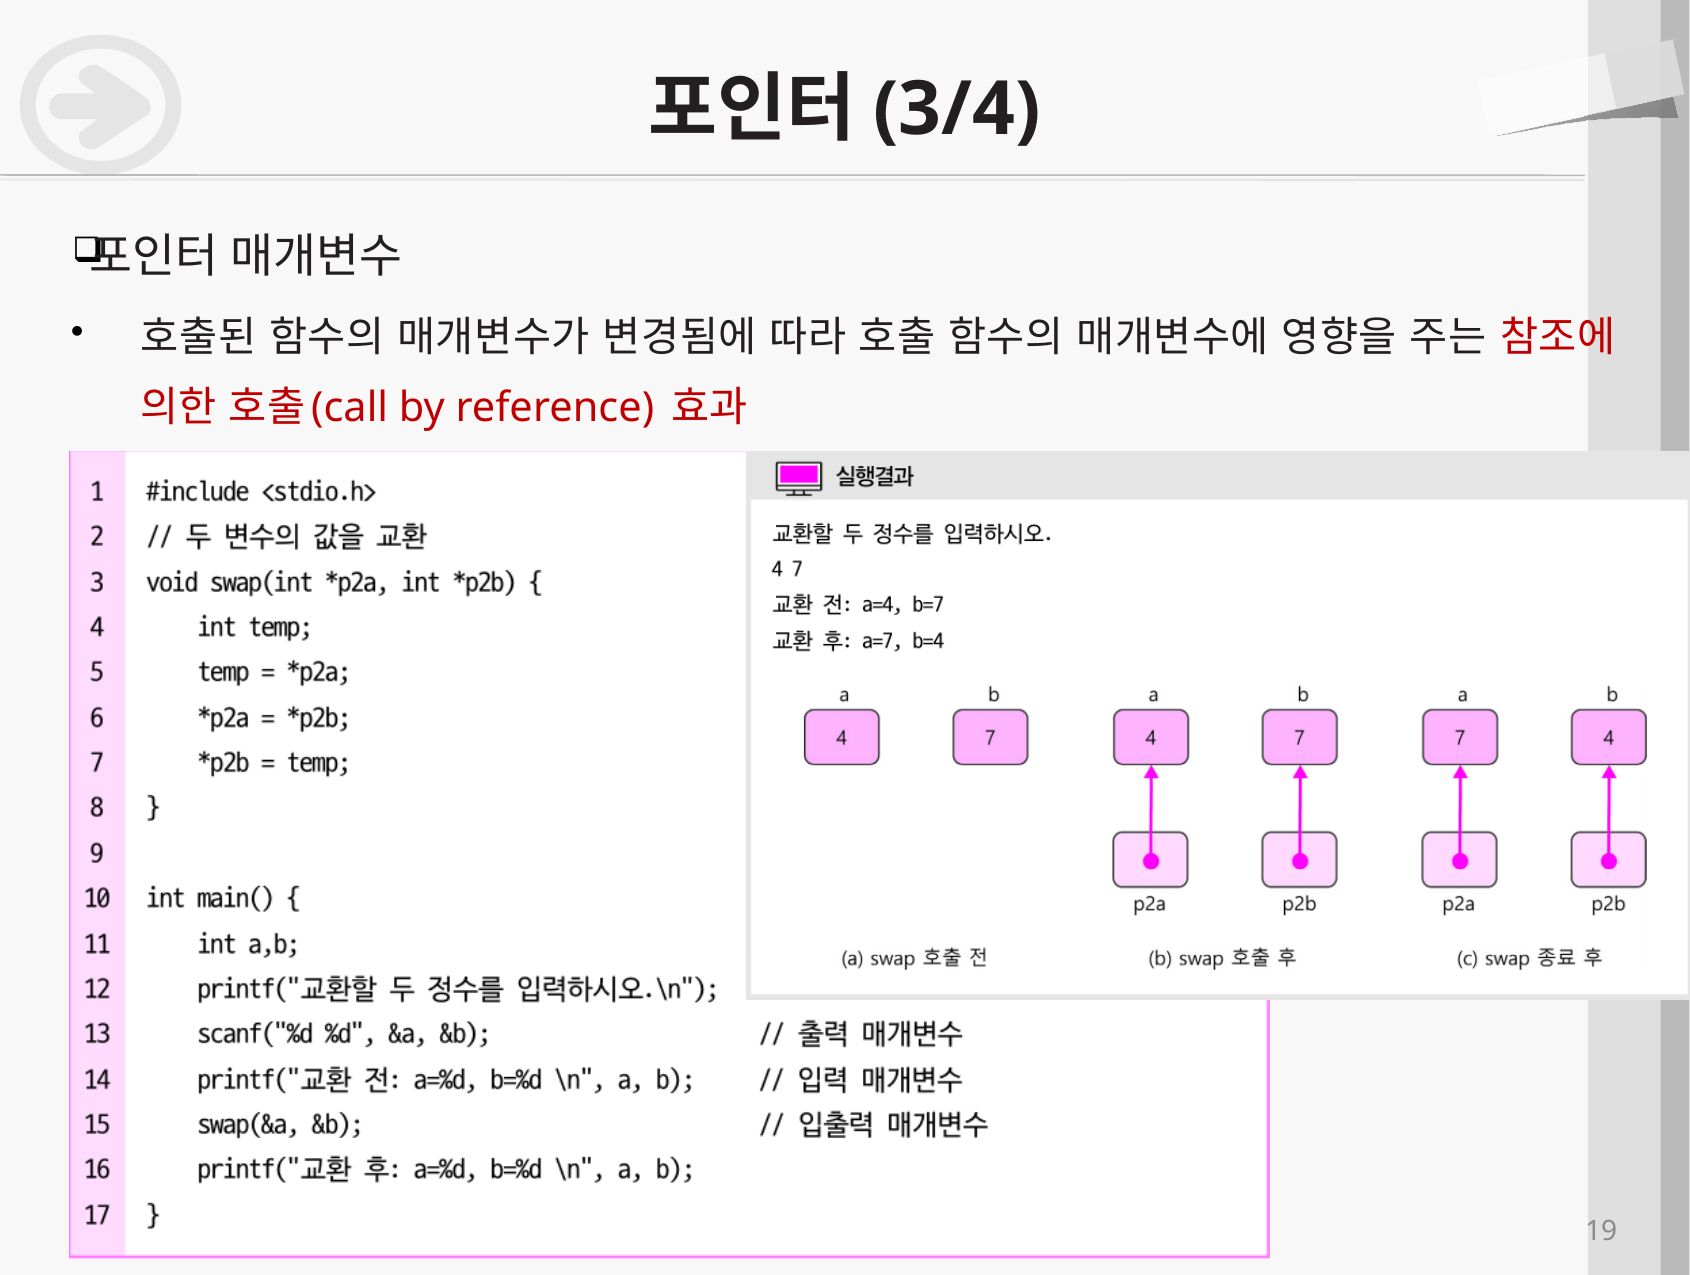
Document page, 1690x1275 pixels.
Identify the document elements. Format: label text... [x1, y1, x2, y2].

title 포인터(3/4) [57, 28, 1633, 181]
list 포인터 매개변수 호출된 함수의 매개변수가 변경됨에 따라 호출 함수의 매개변수에 영향을 주는 참조에 의한 호출(call by reference) 효과 [57, 195, 1633, 438]
picture [69, 450, 1690, 1260]
slide_number 19 [1301, 1203, 1633, 1260]
